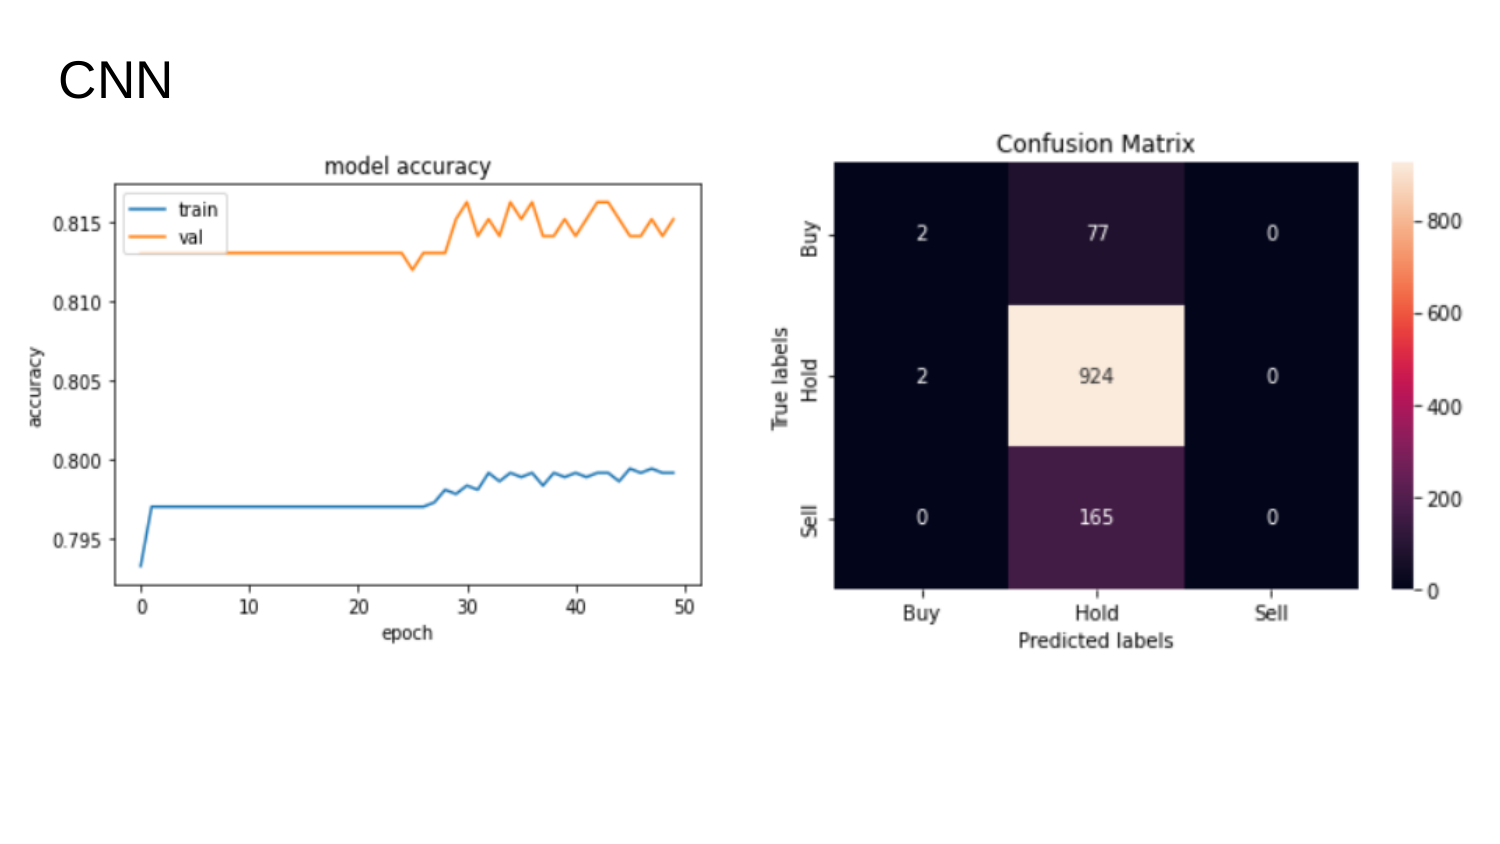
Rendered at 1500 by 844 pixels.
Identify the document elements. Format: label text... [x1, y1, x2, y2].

picture [760, 123, 1482, 667]
title CNN [43, 30, 1442, 125]
picture [16, 149, 721, 662]
